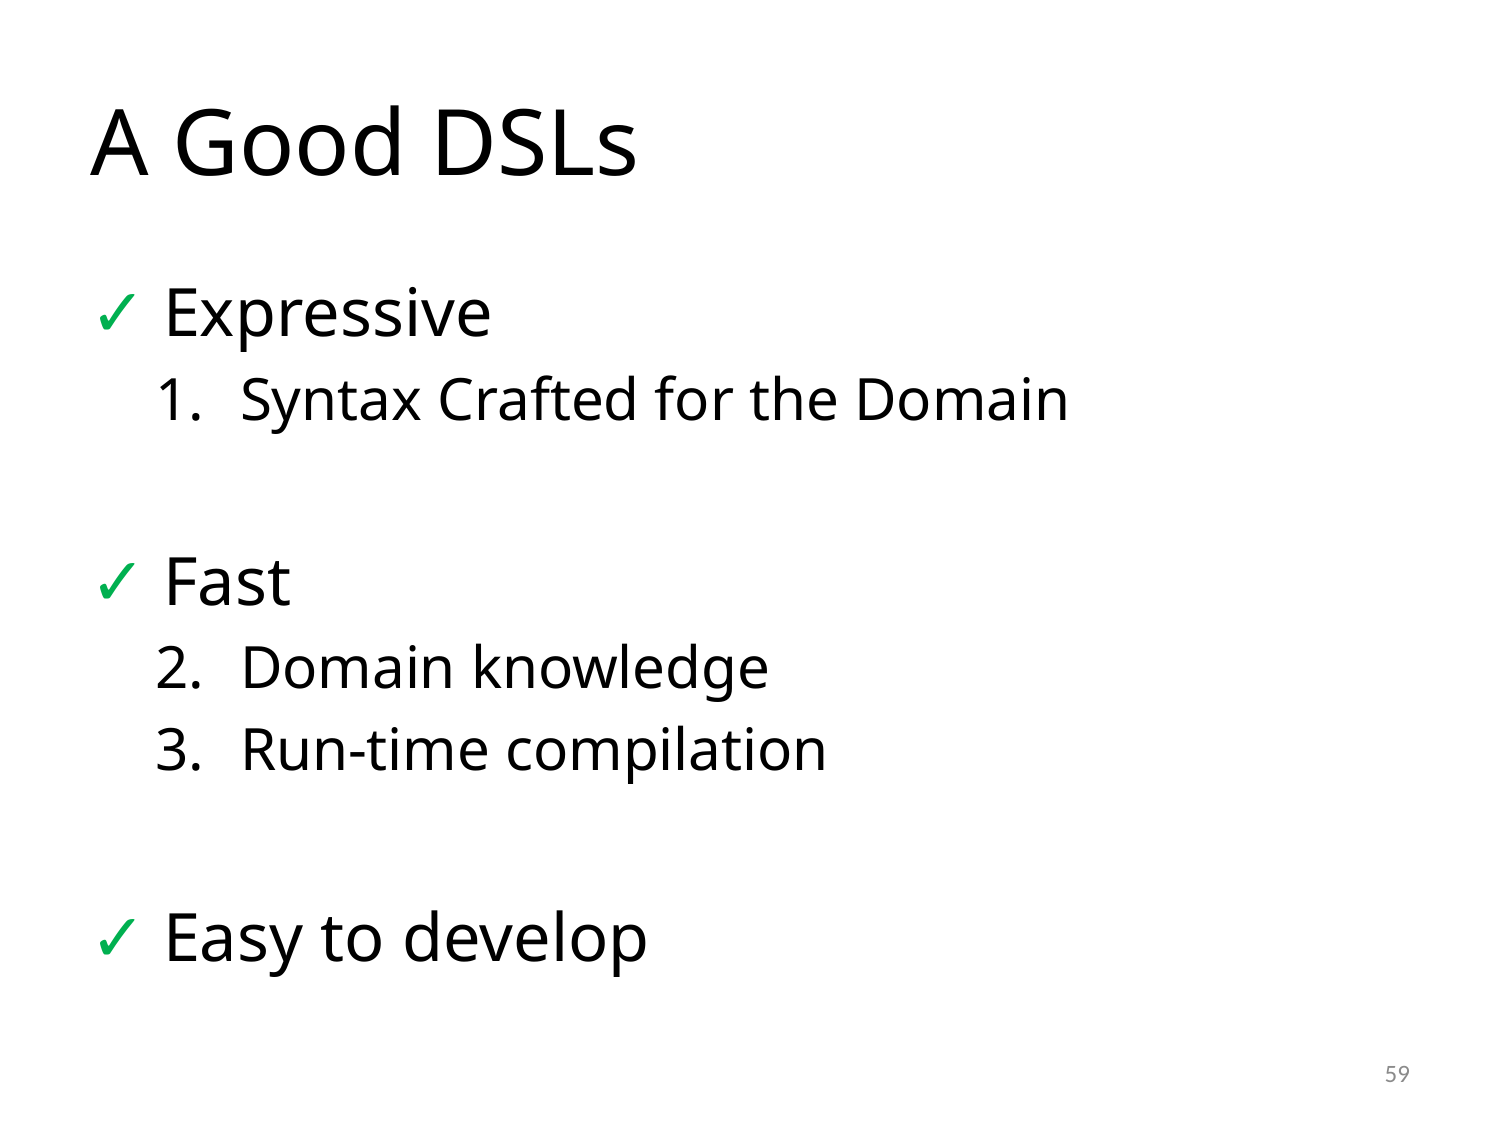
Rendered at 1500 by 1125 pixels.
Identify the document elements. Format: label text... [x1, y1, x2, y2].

slide_number 59 [1074, 1042, 1425, 1103]
title A Good DSLs [75, 45, 1425, 233]
list ✓ Expressive Syntax Crafted for the Domain ✓ Fast Domain knowledge Run-time compilation ✓ Easy to develop [75, 262, 1425, 1005]
